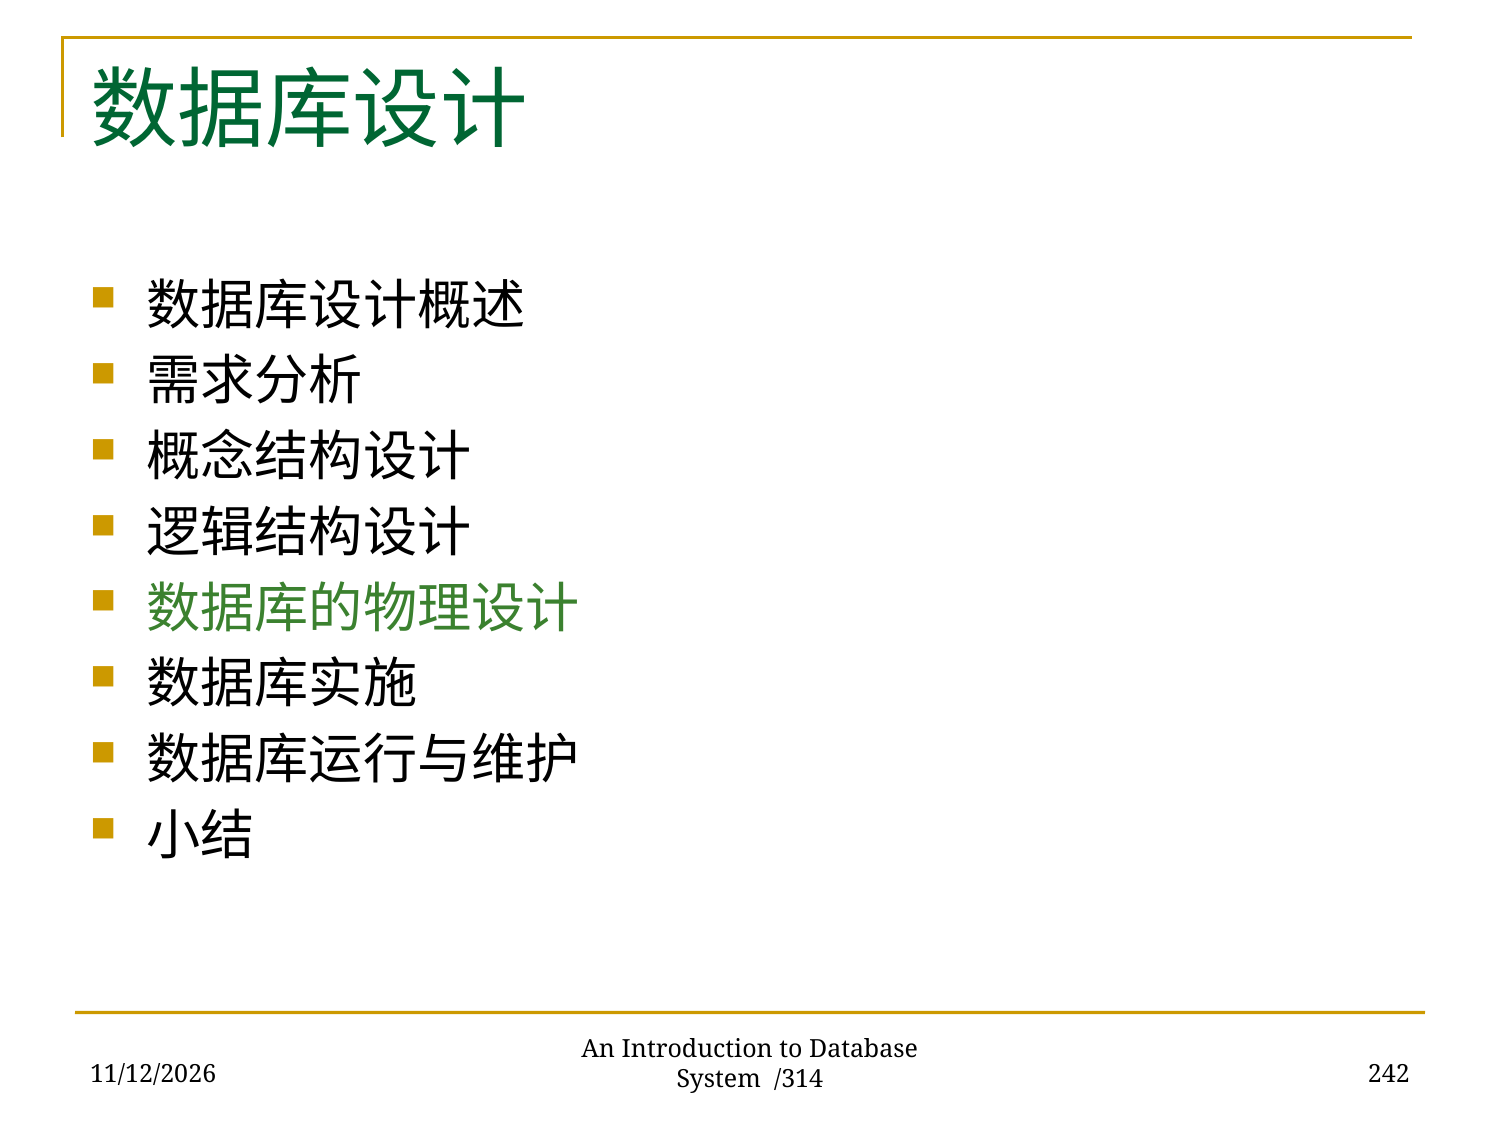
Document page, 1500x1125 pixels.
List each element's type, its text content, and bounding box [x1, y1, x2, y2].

list 数据库设计概述 需求分析 概念结构设计 逻辑结构设计 数据库的物理设计 数据库实施 数据库运行与维护 小结 [75, 262, 1425, 1006]
slide_number 242 [1074, 1024, 1425, 1100]
title 数据库设计 [75, 45, 1425, 233]
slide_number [75, 1024, 425, 1100]
footer An Introduction to Database System /314 [512, 1025, 988, 1100]
